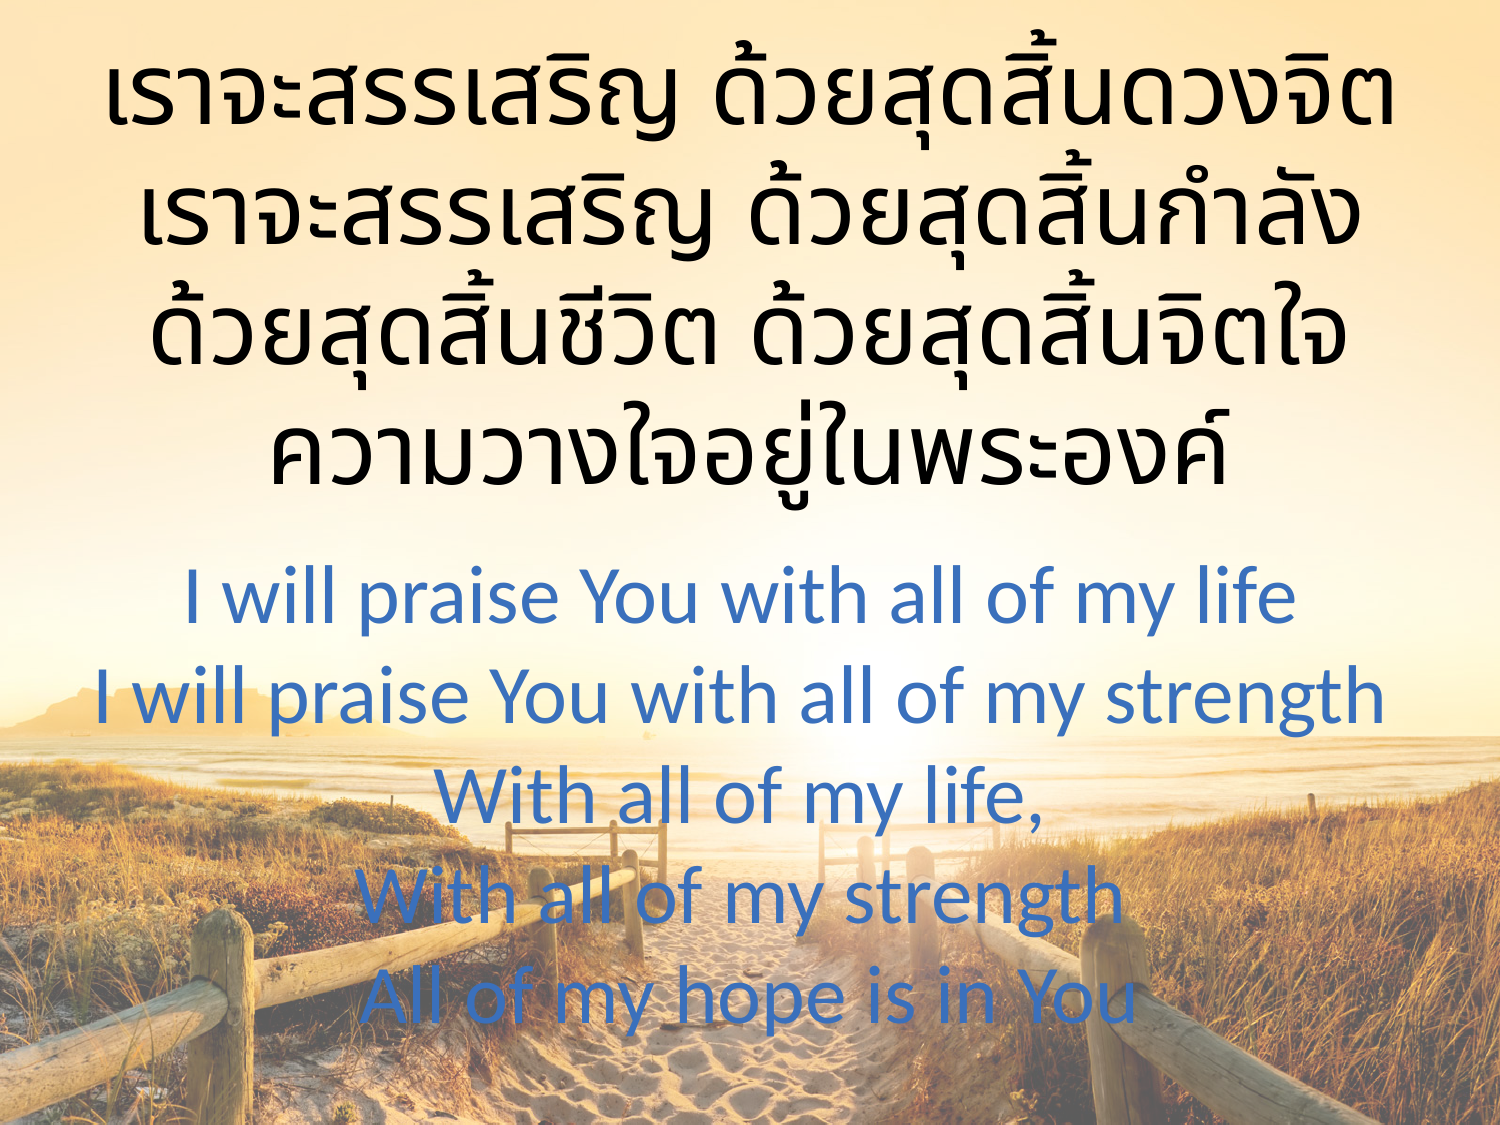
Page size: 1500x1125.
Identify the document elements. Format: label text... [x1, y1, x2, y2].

text_box เราจะสรรเสริญ ด้วยสุดสิ้นดวงจิต เราจะสรรเสริญ ด้วยสุดสิ้นกำลัง ด้วยสุดสิ้นชีวิต ด้วยสุดสิ้นจิตใจ ความวางใจอยู่ในพระองค์ [85, 17, 1415, 512]
text_box I will praise You with all of my life I will praise You with all of my strength With all of my life, With all of my strength All of my hope is in You [0, 532, 1500, 1048]
